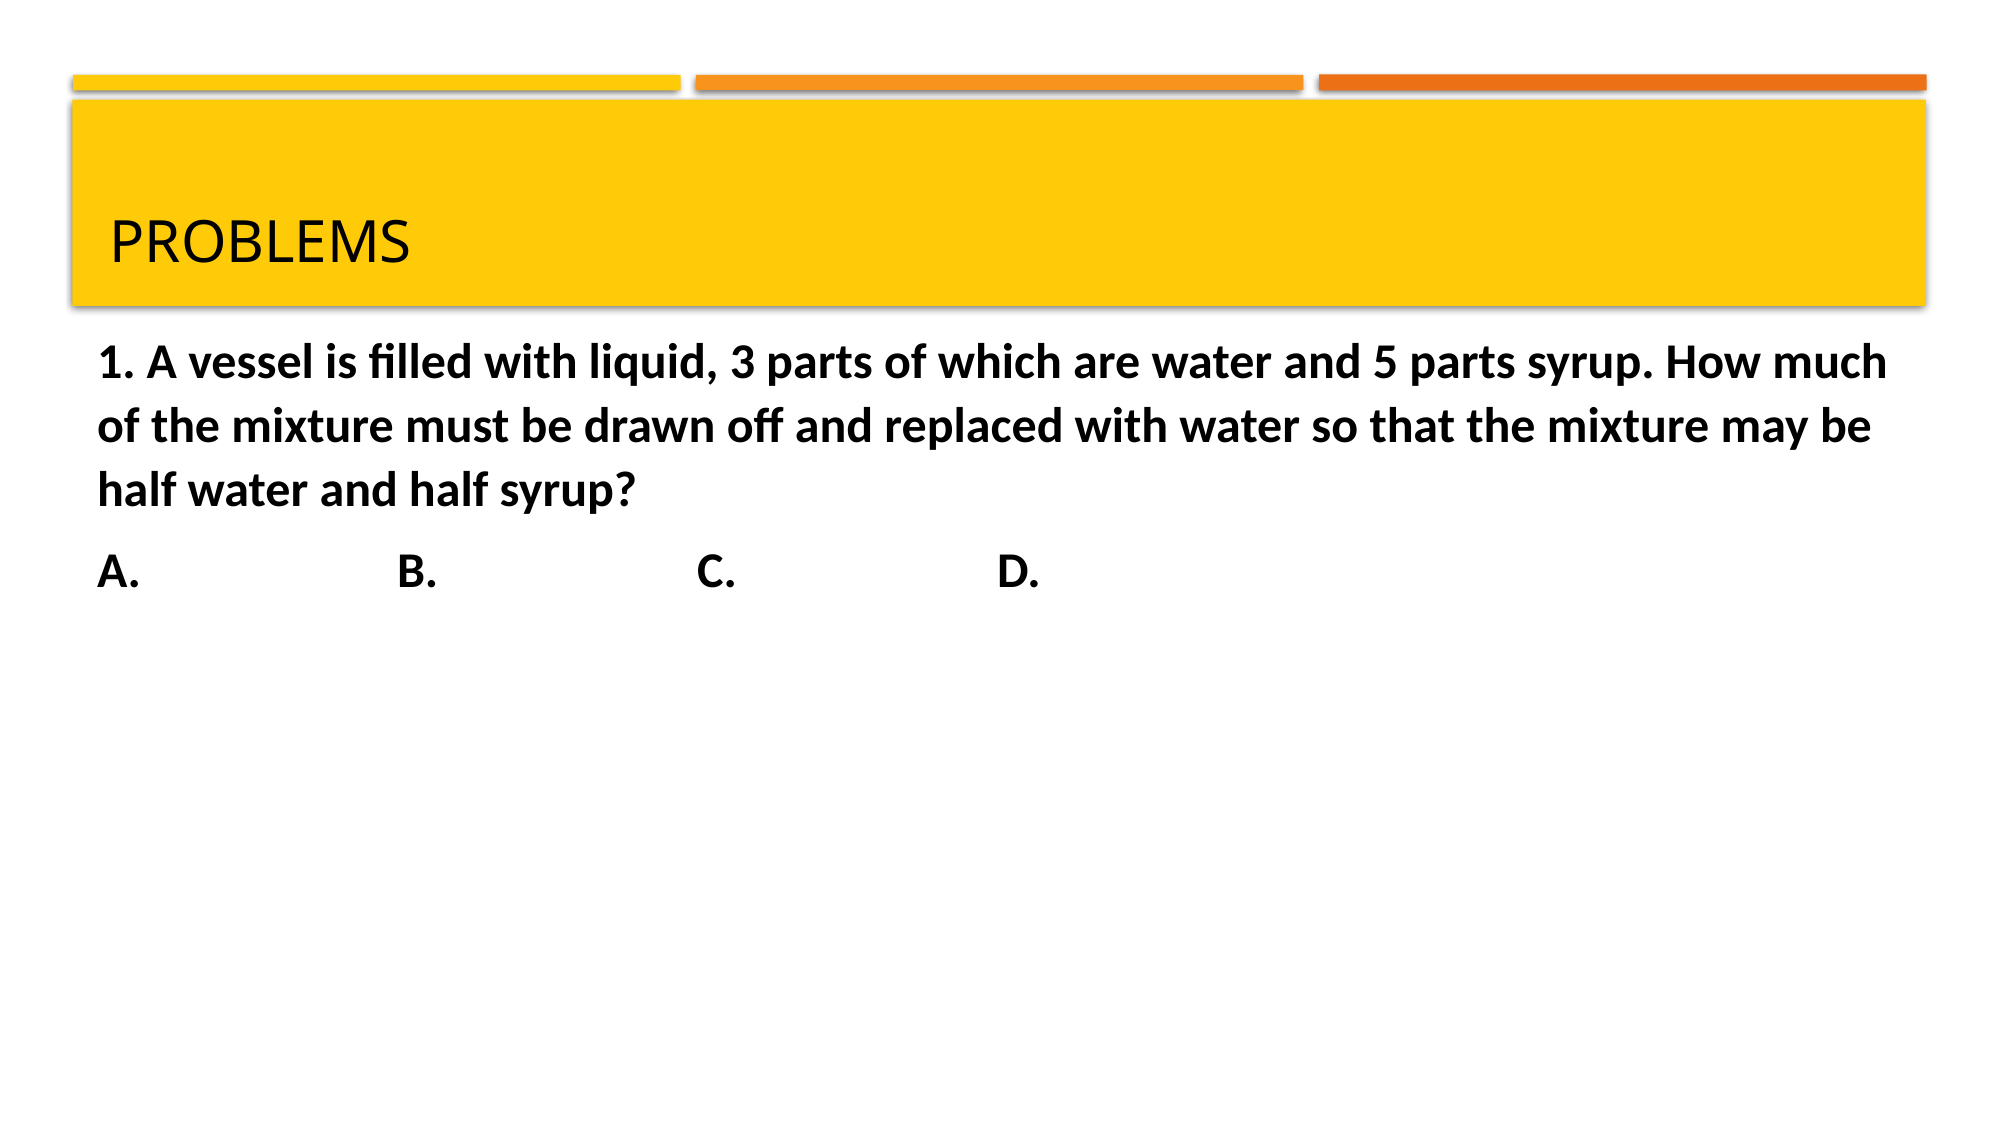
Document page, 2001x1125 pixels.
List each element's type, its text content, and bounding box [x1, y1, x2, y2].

title problems [94, 119, 1904, 282]
